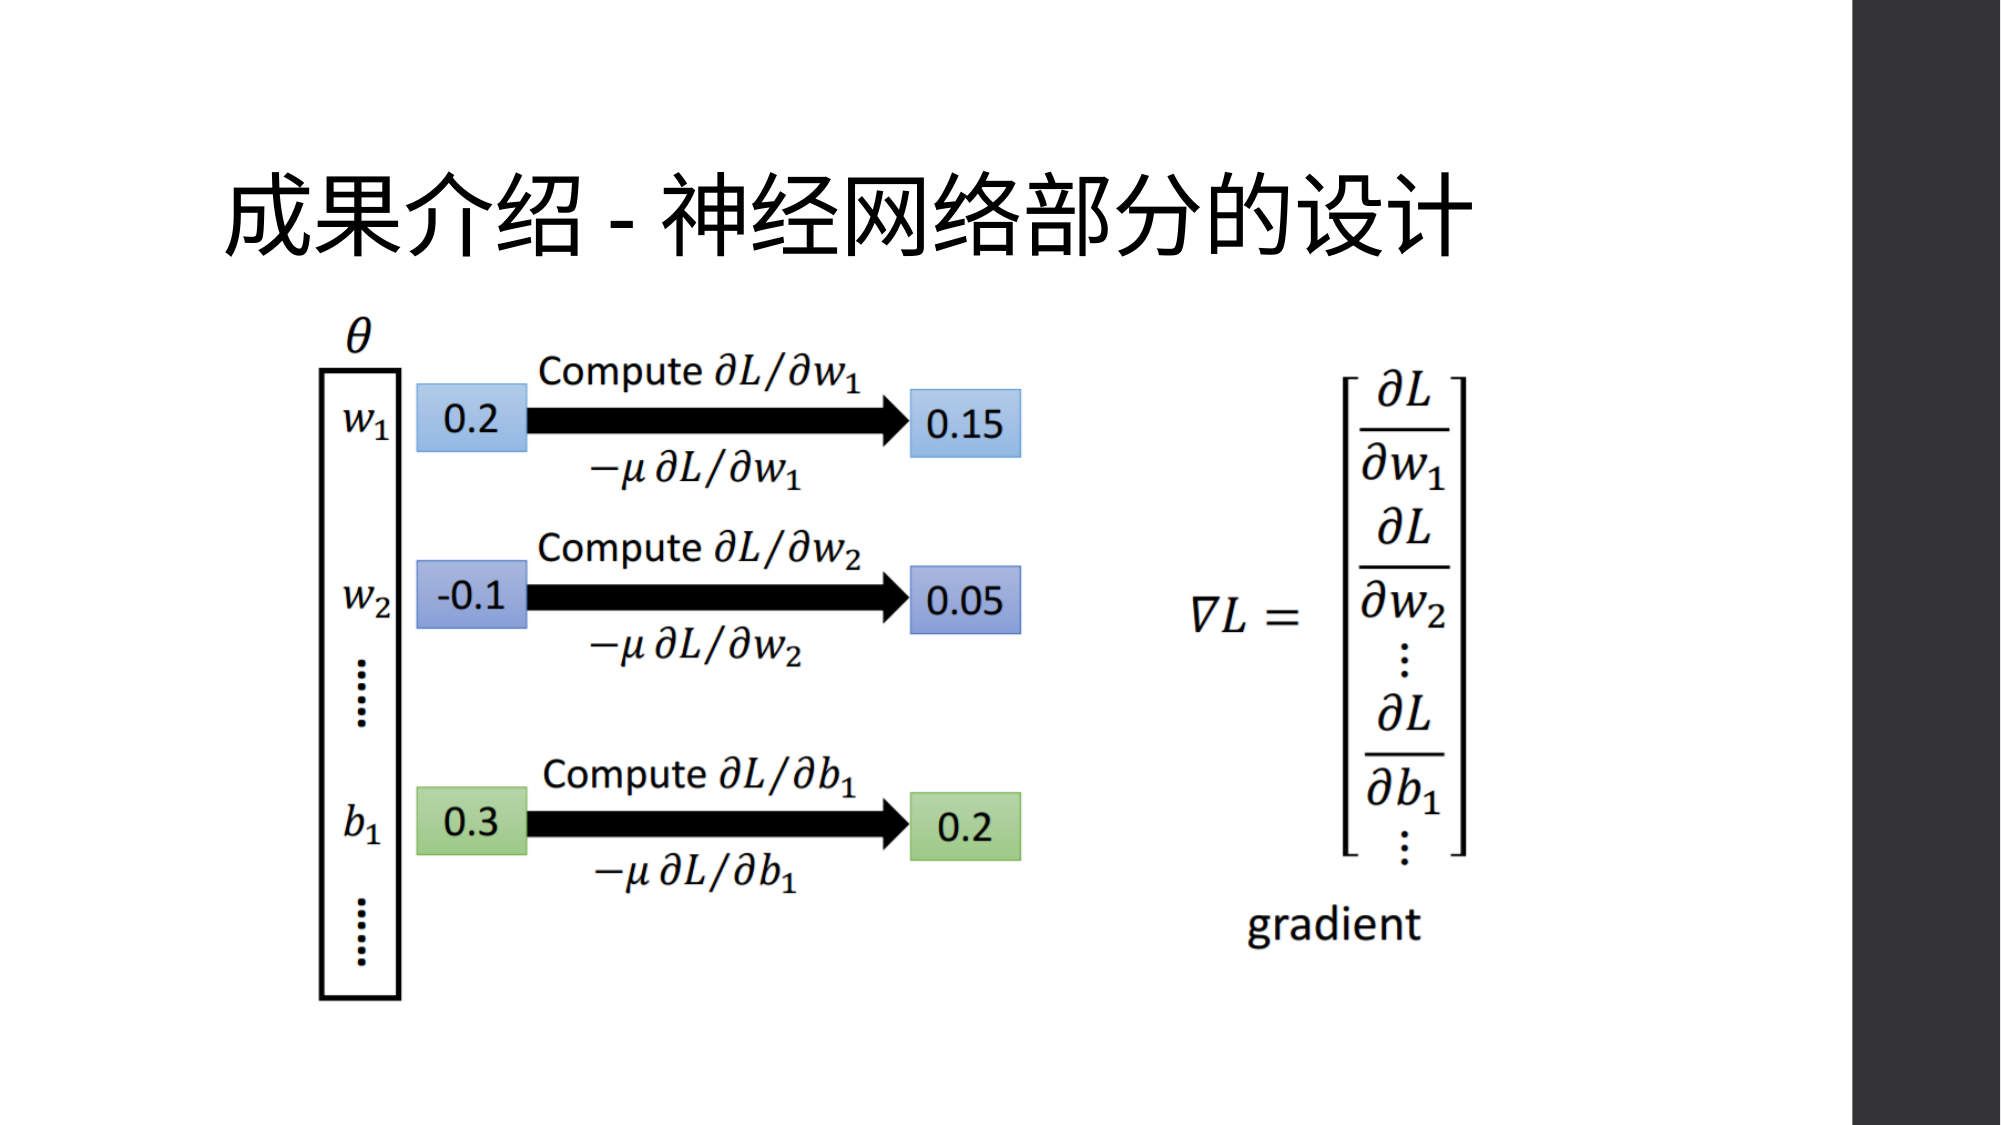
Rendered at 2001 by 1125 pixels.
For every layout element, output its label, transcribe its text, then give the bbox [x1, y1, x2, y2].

title 成果介绍-神经网络部分的设计 [206, 60, 1797, 278]
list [305, 299, 1518, 1015]
